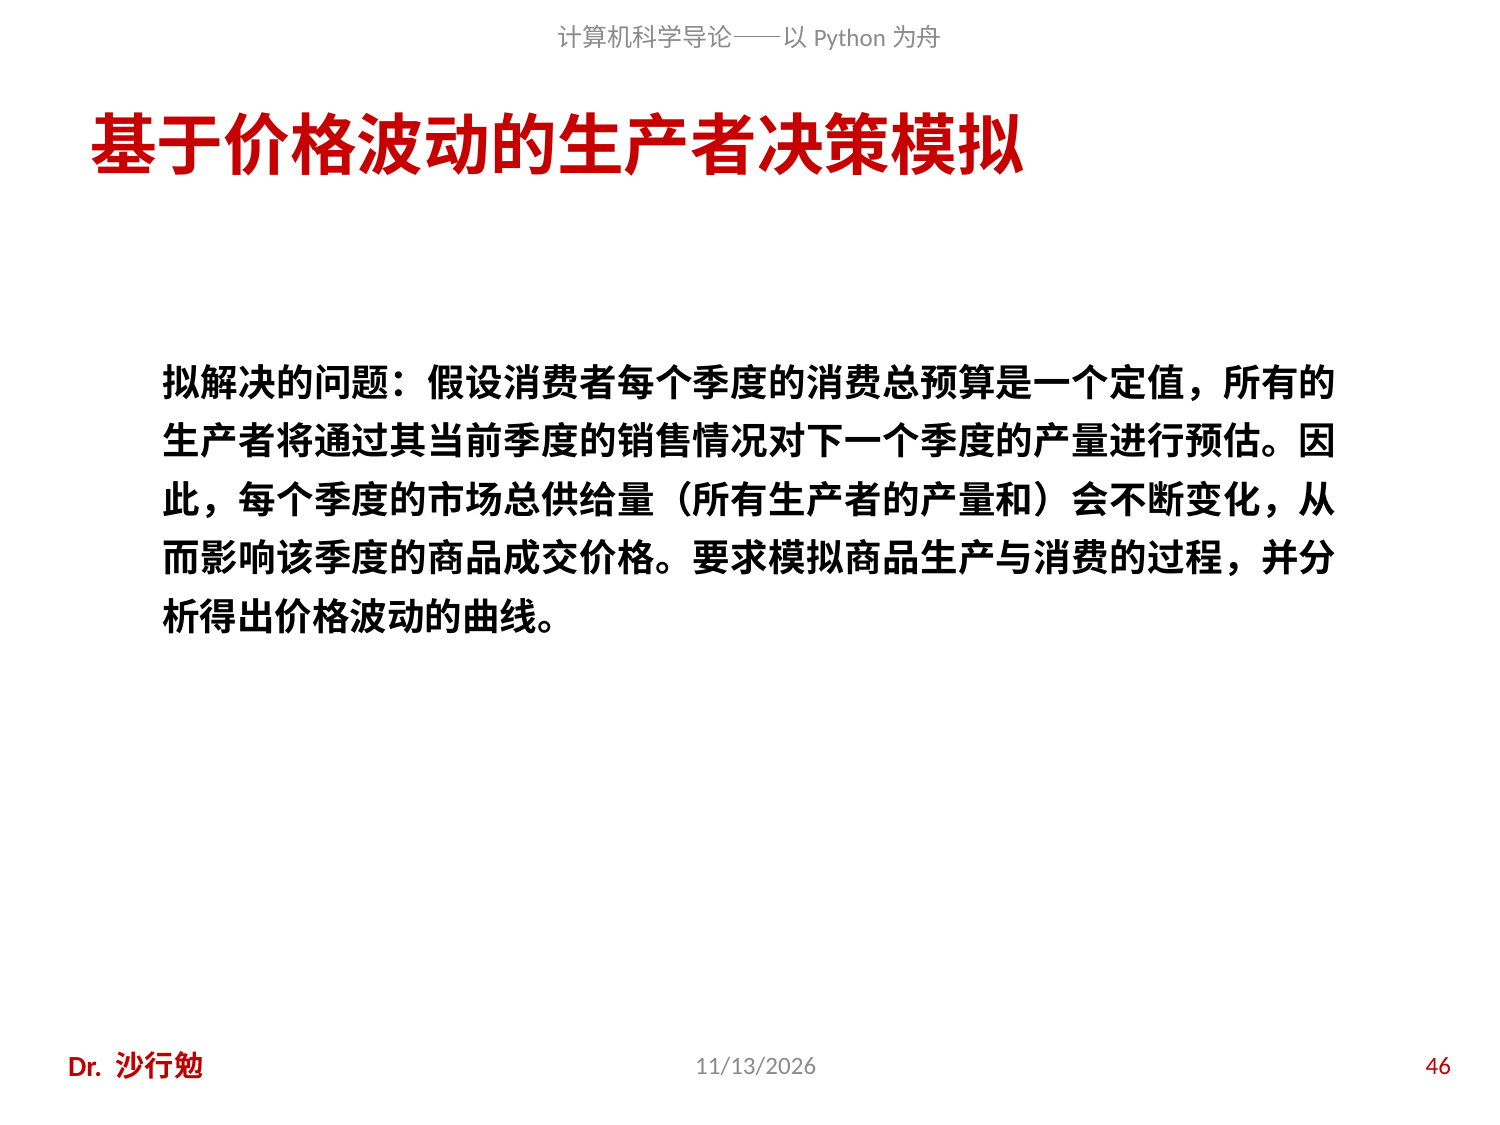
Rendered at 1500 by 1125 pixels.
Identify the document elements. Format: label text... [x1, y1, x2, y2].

footer Dr. 沙行勉 [53, 1035, 386, 1095]
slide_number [501, 1035, 1010, 1095]
text_box 拟解决的问题：假设消费者每个季度的消费总预算是一个定值，所有的生产者将通过其当前季度的销售情况对下一个季度的产量进行预估。因此，每个季度的市场总供给量（所有生产者的产量和）会不断变化，从而影响该季度的商品成交价格。要求模拟商品生产与消费的过程，并分析得出价格波动的曲线。 [147, 338, 1353, 646]
slide_number 46 [1116, 1035, 1467, 1095]
title 基于价格波动的生产者决策模拟 [75, 90, 1425, 195]
